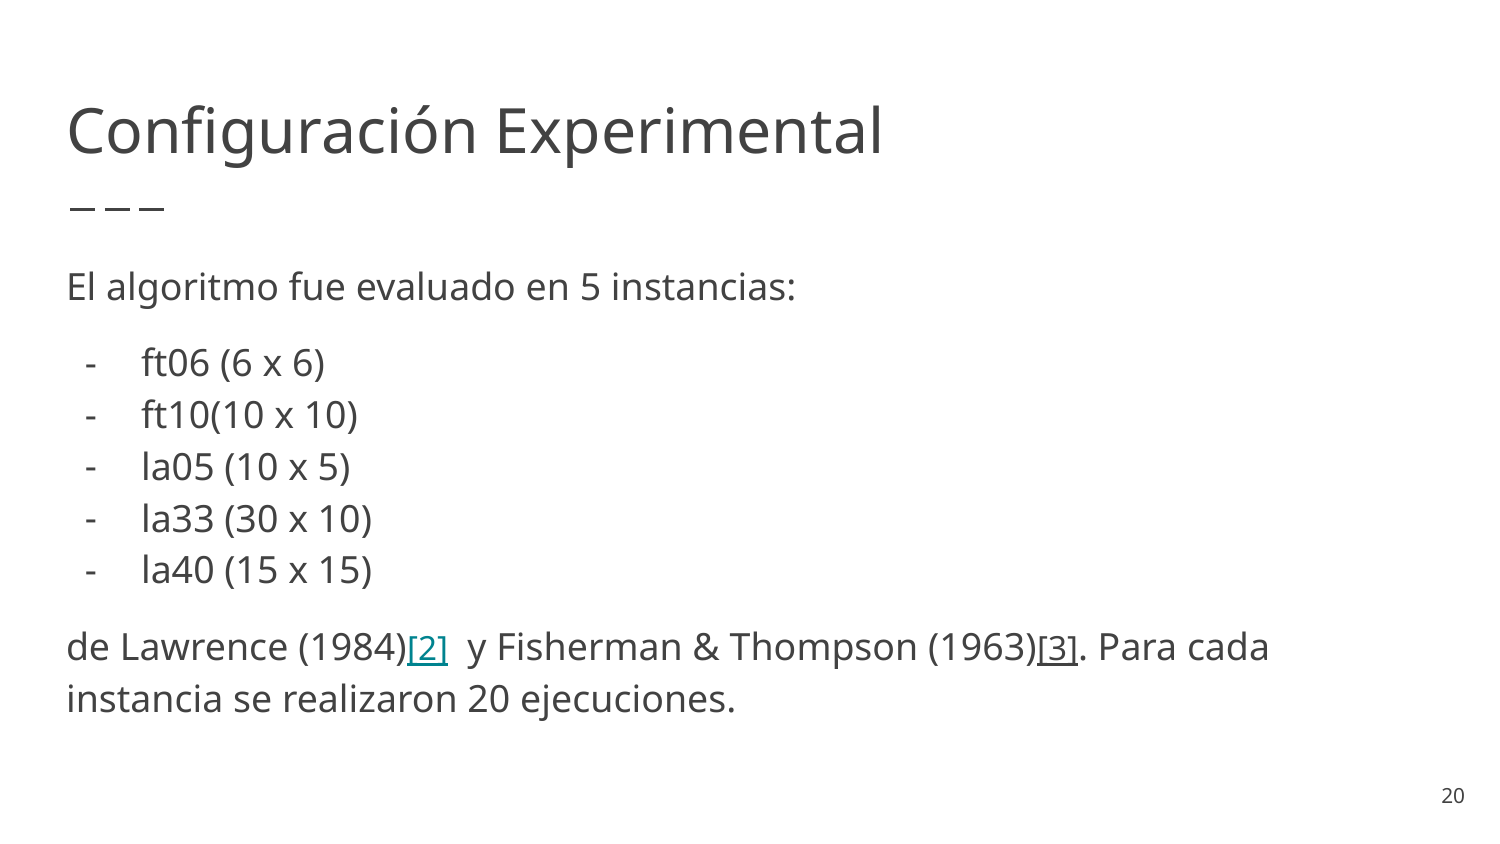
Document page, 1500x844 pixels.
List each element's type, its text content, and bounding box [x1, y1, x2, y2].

slide_number ‹#› [1389, 764, 1480, 830]
title Configuración Experimental [51, 61, 1449, 182]
list El algoritmo fue evaluado en 5 instancias: ft06 (6 x 6) ft10(10 x 10) la05 (10 x 5) la33 (30 x 10) la40 (15 x 15) de Lawrence (1984)[2] y Fisherman & Thompson (1963)[3]. Para cada instancia se realizaron 20 ejecuciones. [51, 240, 1449, 750]
